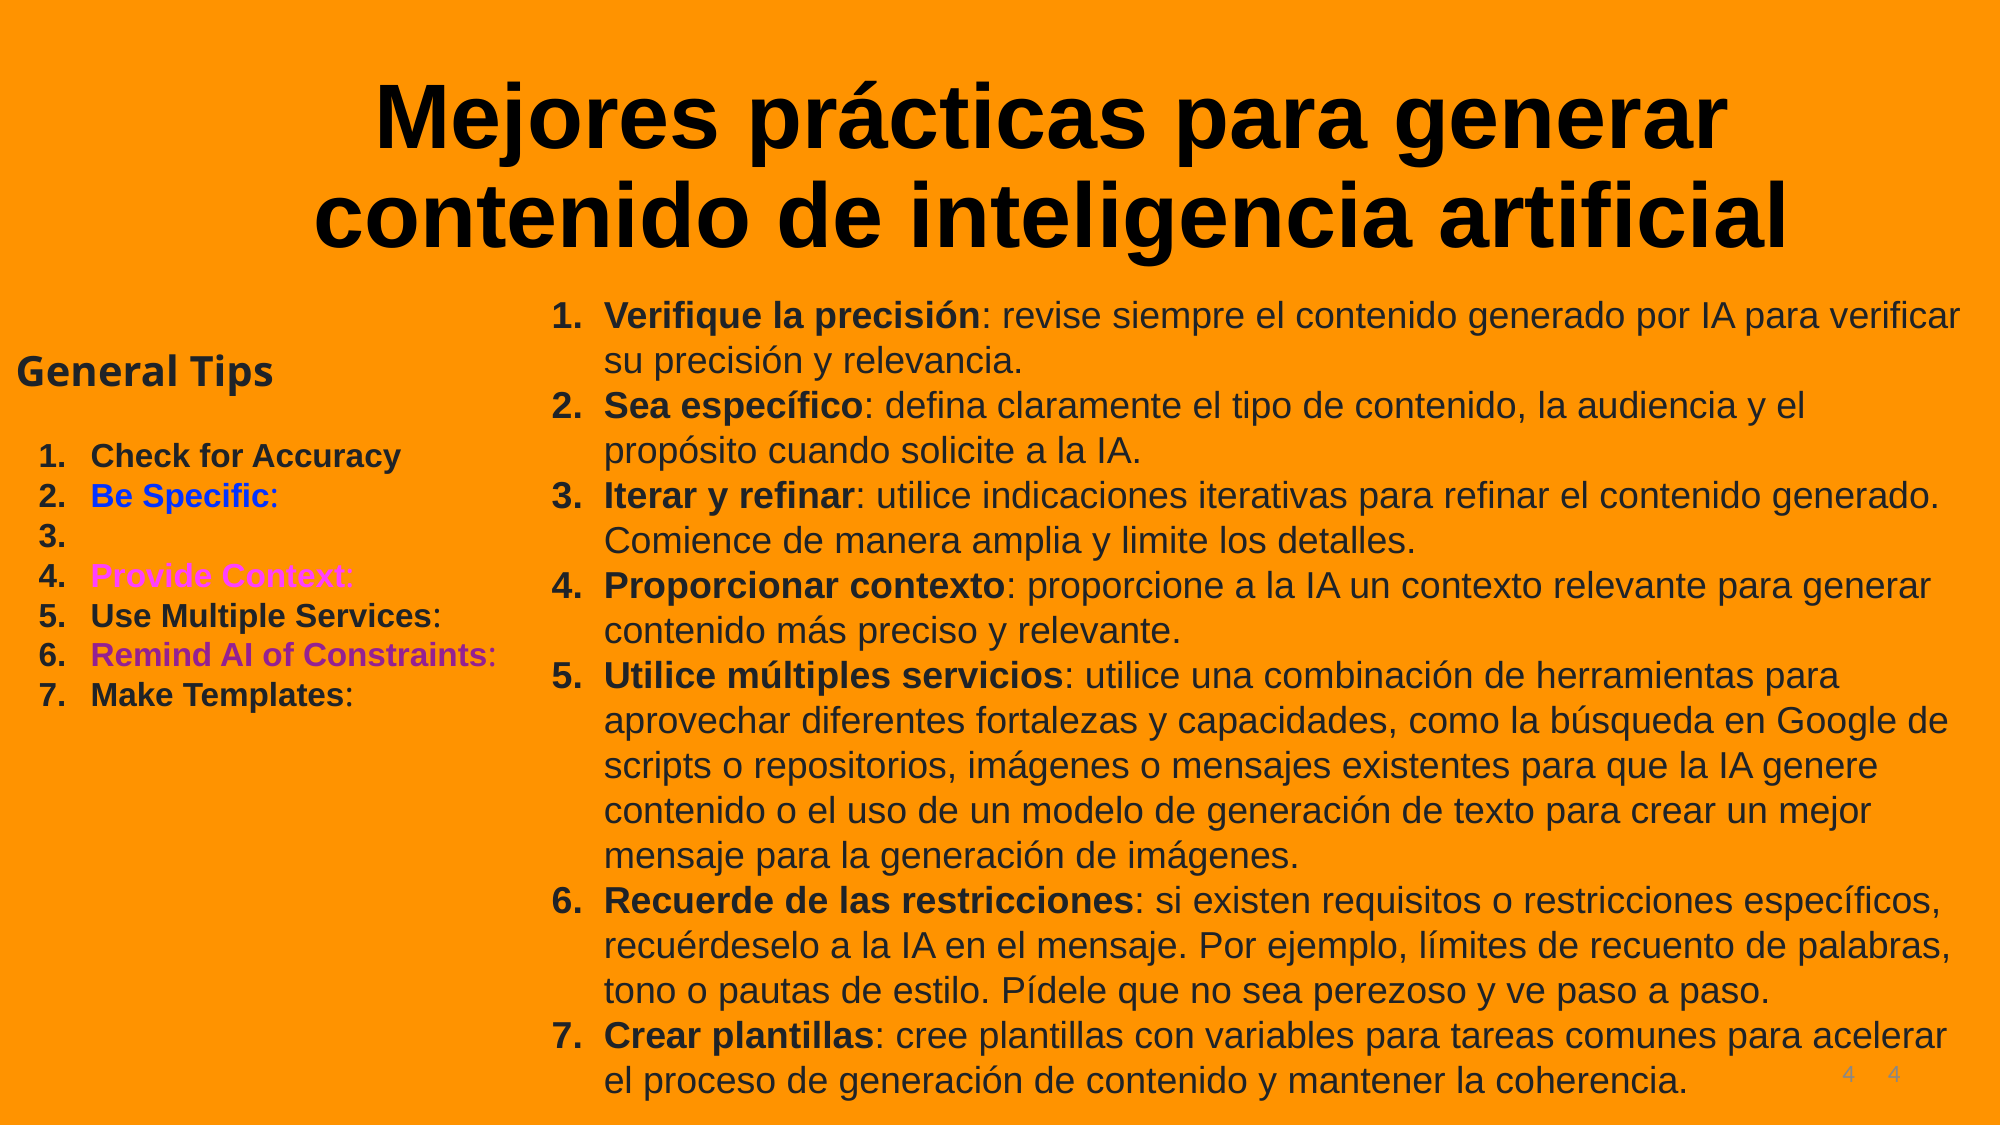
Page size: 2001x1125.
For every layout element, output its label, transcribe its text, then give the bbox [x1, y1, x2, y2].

text_box General Tips Check for Accuracy Be Specific: Iterate and Refine: Provide Context: Use Multiple Services: Remind AI of Constraints: Make Templates: [8, 336, 558, 1051]
text_box 4 [1787, 1050, 1909, 1095]
title Mejores prácticas para generar contenido de inteligencia artificial [242, 59, 1863, 278]
list Verifique la precisión: revise siempre el contenido generado por IA para verificar su precisión y relevancia. Sea específico: defina claramente el tipo de contenido, la audiencia y el propósito cuando solicite a la IA. Iterar y refinar: utilice indicaciones iterativas para refinar el contenido generado. Comience de manera amplia y limite los detalles. Proporcionar contexto: proporcione a la IA un contexto relevante para generar contenido más preciso y relevante. Utilice múltiples servicios: utilice una combinación de herramientas para aprovechar diferentes fortalezas y capacidades, como la búsqueda en Google de scripts o repositorios, imágenes o mensajes existentes para que la IA genere contenido o el uso de un modelo de generación de texto para crear un mejor mensaje para la generación de imágenes. Recuerde de las restricciones: si existen requisitos o restricciones específicos, recuérdeselo a la IA en el mensaje. Por ejemplo, límites de recuento de palabras, tono o pautas de estilo. Pídele que no sea perezoso y ve paso a paso. Crear plantillas: cree plantillas con variables para tareas comunes para acelerar el proceso de generación de contenido y mantener la coherencia. [520, 282, 1974, 1125]
